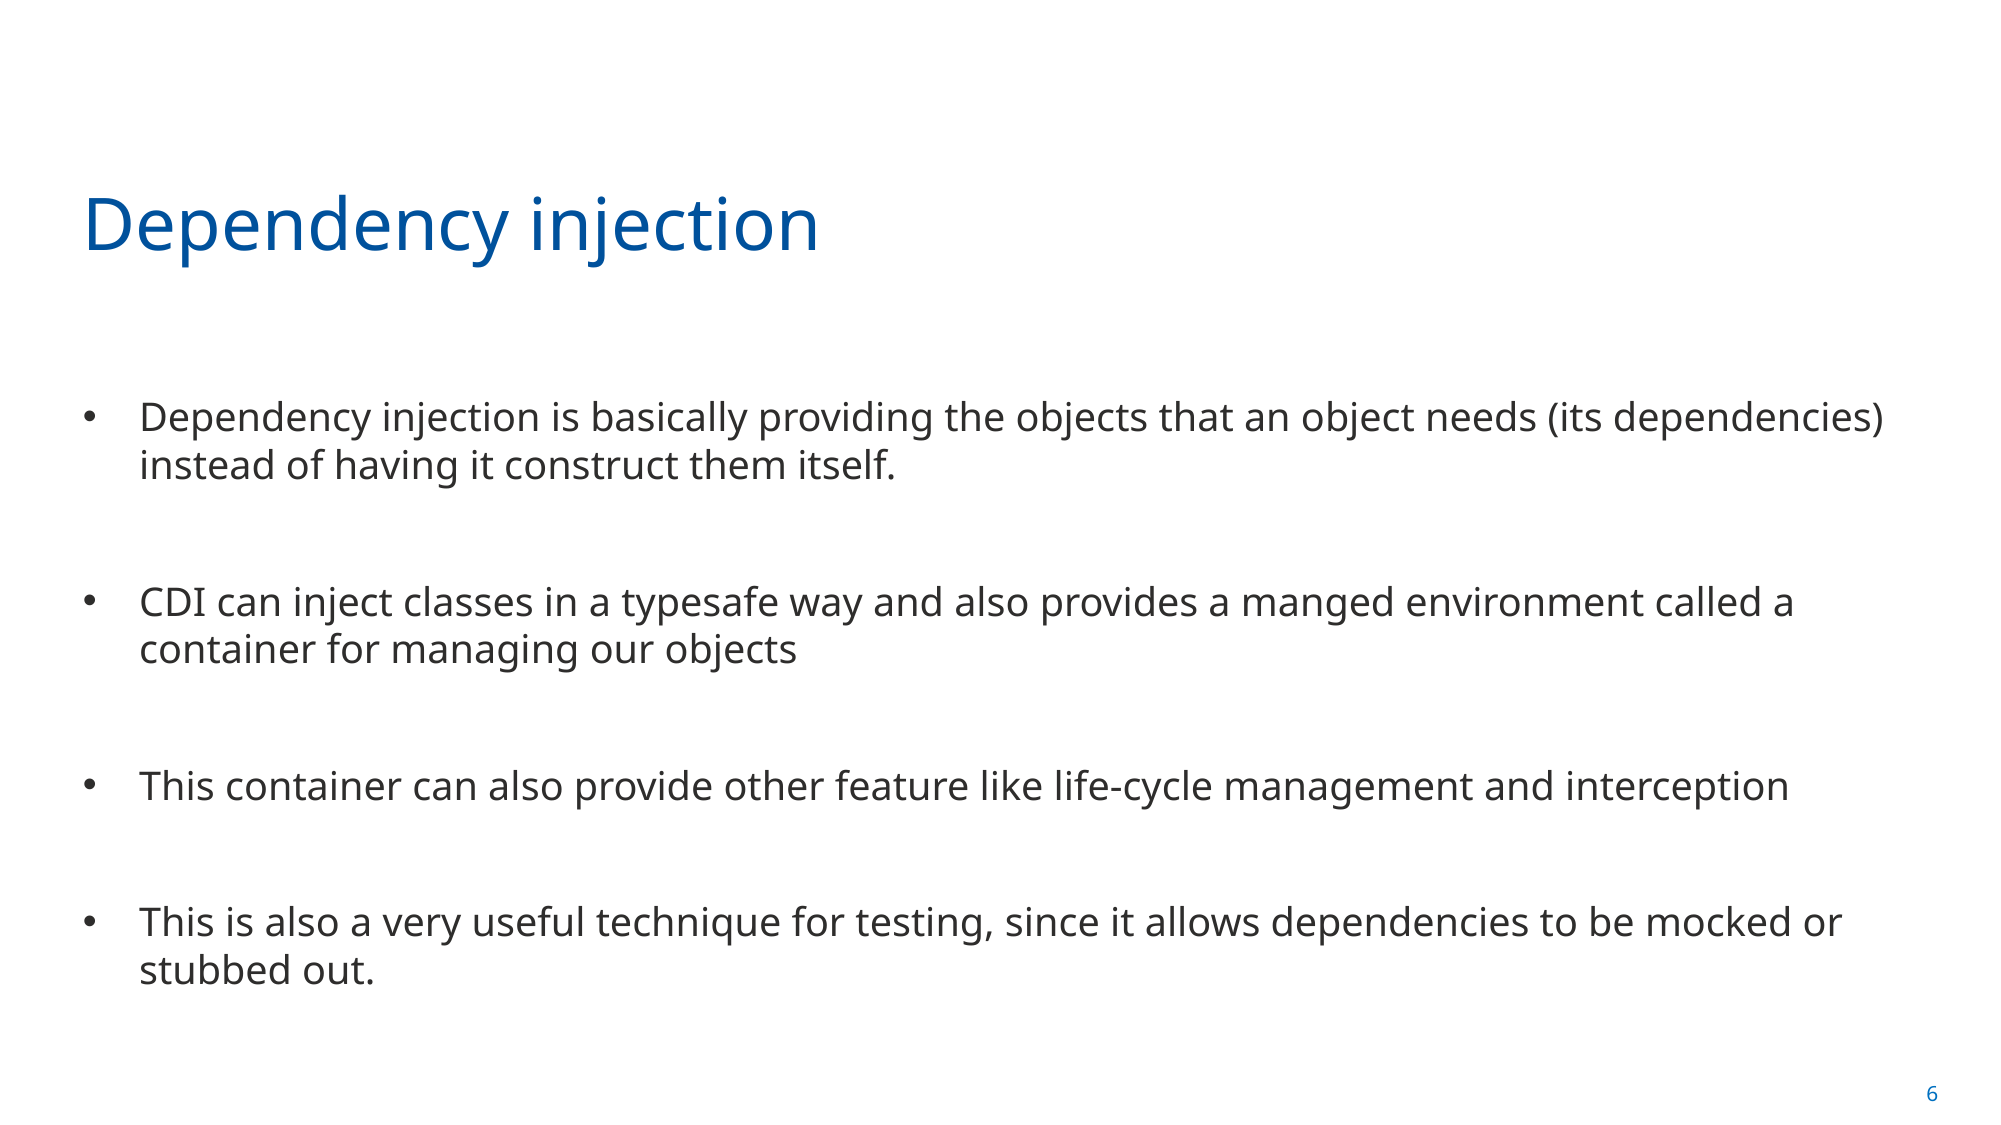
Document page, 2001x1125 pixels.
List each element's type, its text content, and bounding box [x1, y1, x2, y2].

list Dependency injection is basically providing the objects that an object needs (its dependencies) instead of having it construct them itself. CDI can inject classes in a typesafe way and also provides a manged environment called a container for managing our objects This container can also provide other feature like life-cycle management and interception This is also a very useful technique for testing, since it allows dependencies to be mocked or stubbed out. [67, 316, 1939, 1063]
title Dependency injection [67, 170, 1754, 273]
